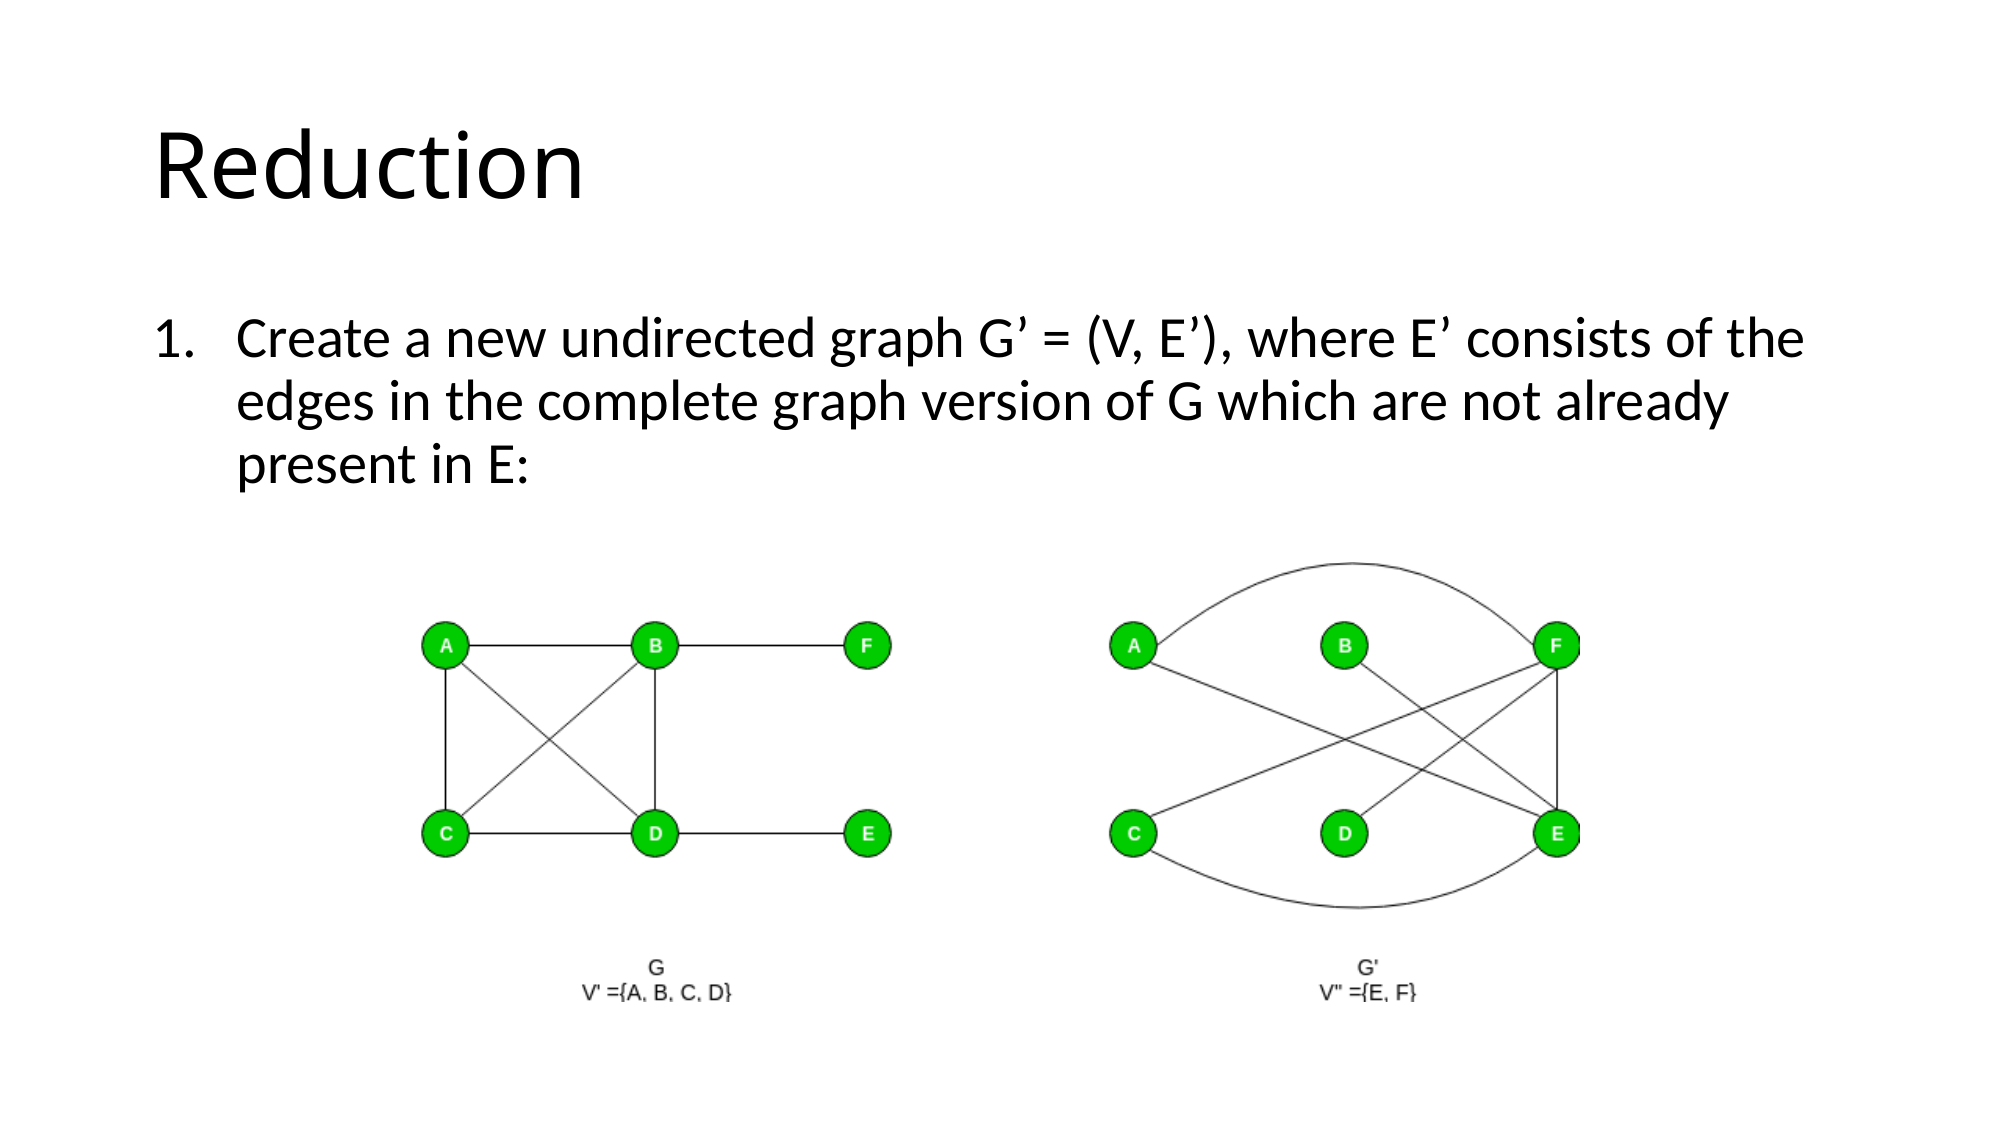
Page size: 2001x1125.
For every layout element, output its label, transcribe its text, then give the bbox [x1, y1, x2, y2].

picture [420, 562, 1580, 1002]
list Create a new undirected graph G’ = (V, E’), where E’ consists of the edges in the complete graph version of G which are not already present in E: [137, 299, 1863, 1014]
title Reduction [137, 59, 1863, 278]
